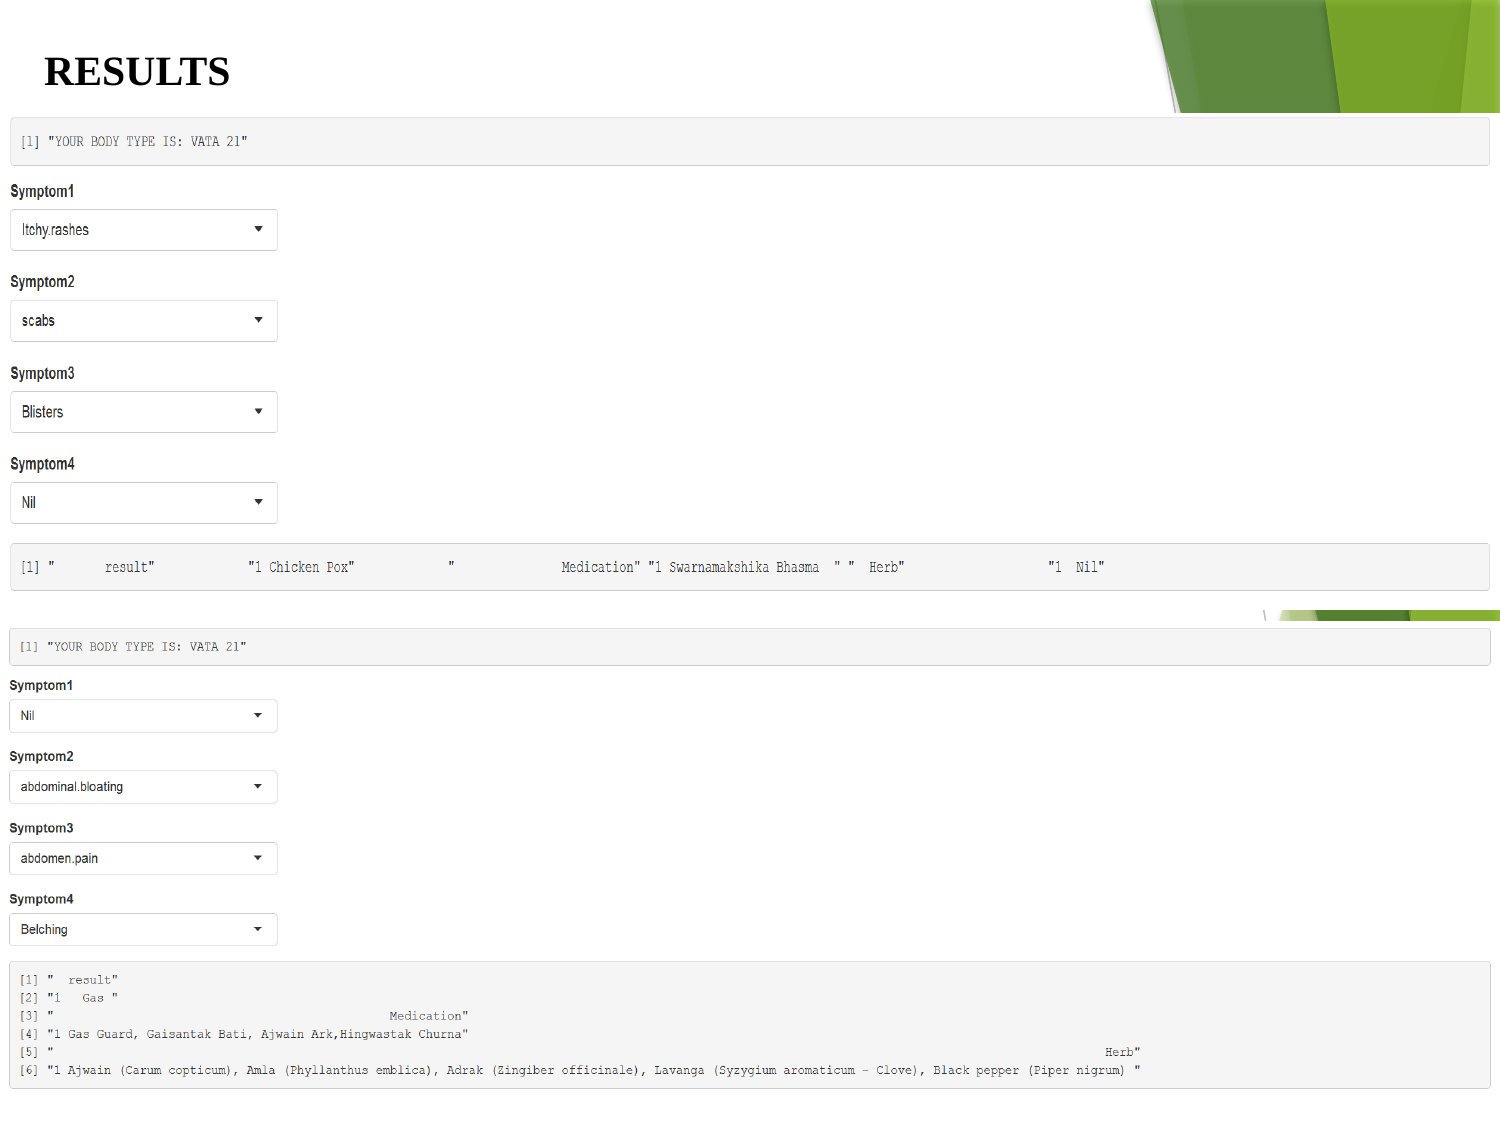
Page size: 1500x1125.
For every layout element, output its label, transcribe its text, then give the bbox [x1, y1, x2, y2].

picture [0, 113, 1500, 611]
text_box RESULTS [29, 36, 928, 101]
picture [0, 621, 1500, 1125]
